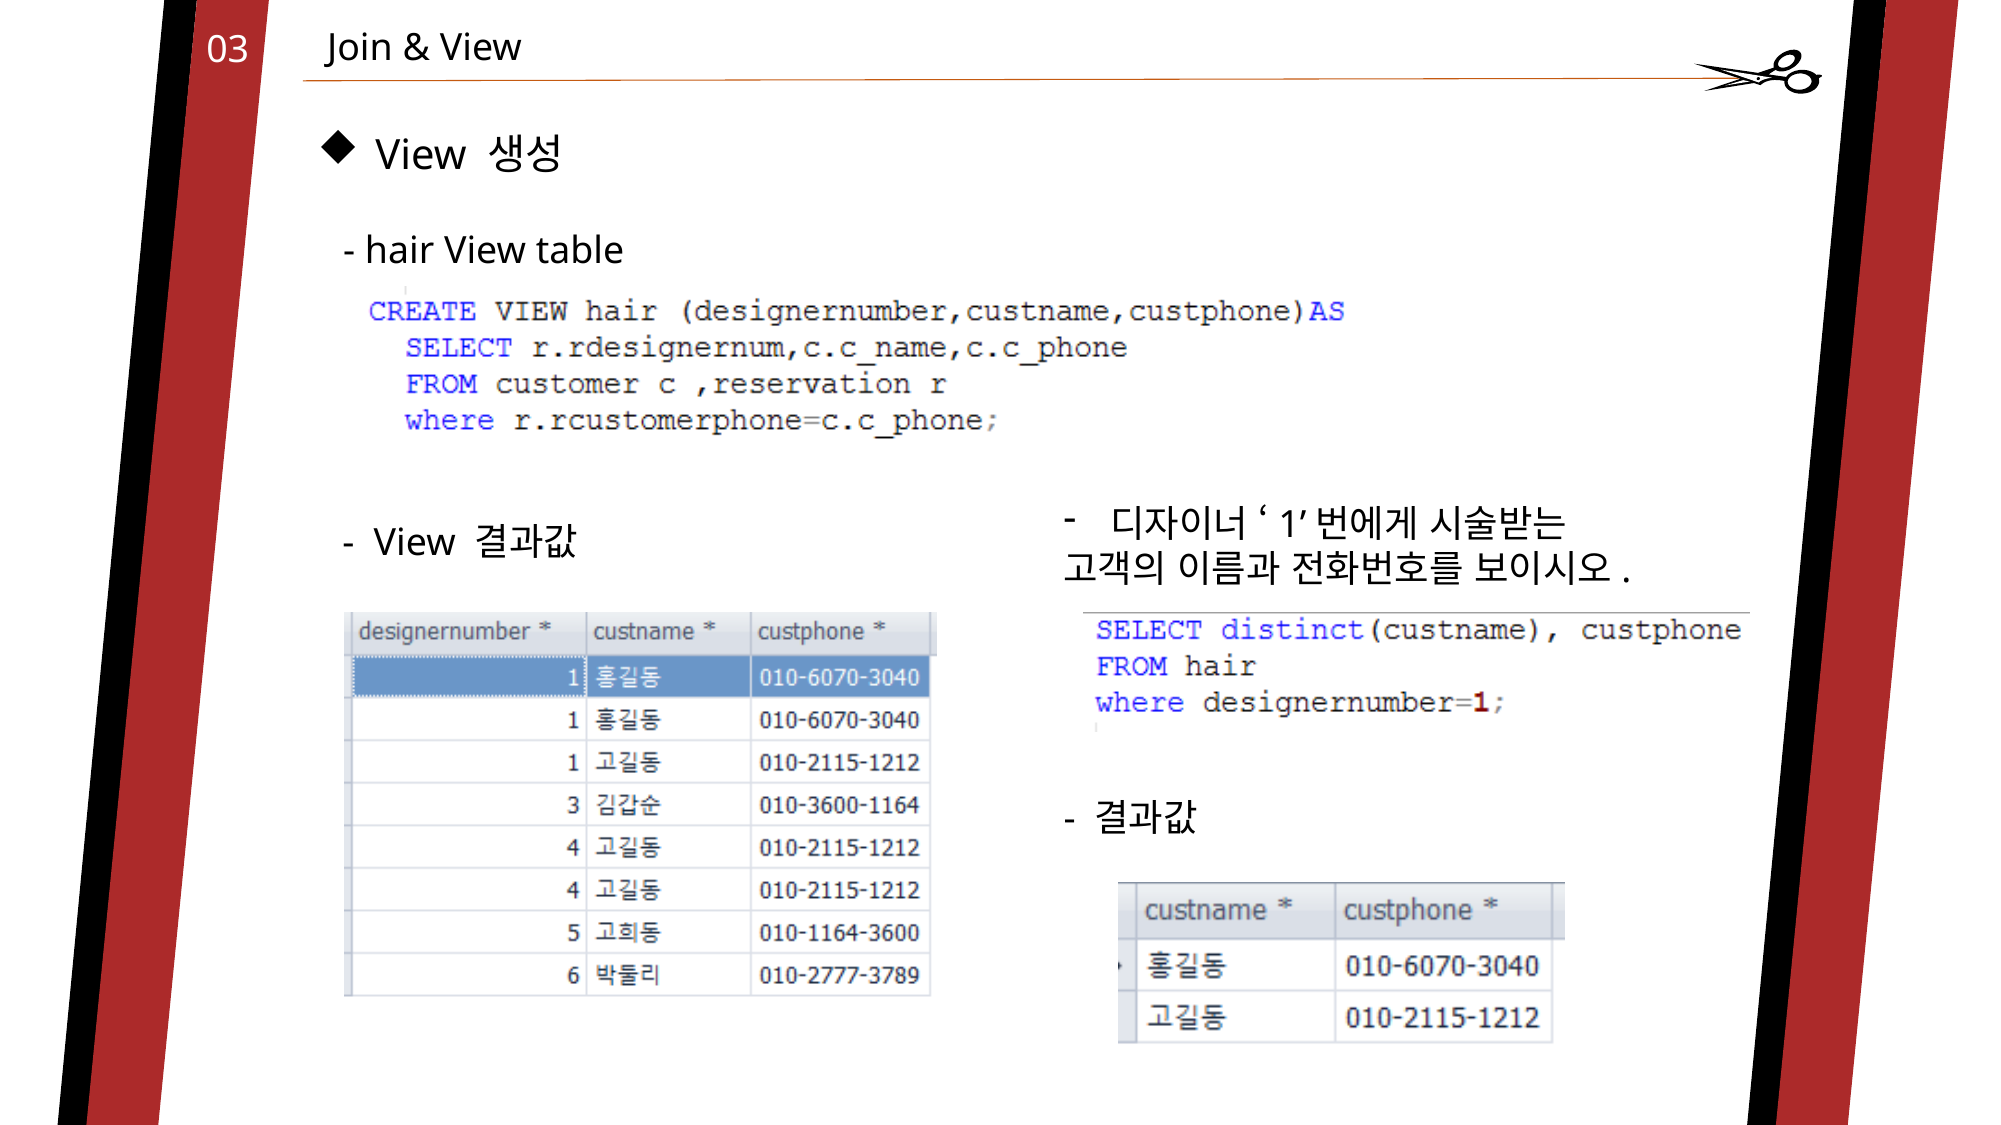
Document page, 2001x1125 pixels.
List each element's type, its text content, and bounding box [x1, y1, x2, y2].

text_box - View 결과값 [327, 510, 640, 571]
text_box - hair View table [328, 219, 918, 279]
text_box 디자이너 ‘1’번에게 시술받는 고객의 이름과 전화번호를 보이시오. [1048, 492, 1690, 598]
text_box View 생성 [302, 120, 1202, 186]
text_box Join & View [312, 16, 538, 76]
text_box - 결과값 [1048, 786, 1232, 847]
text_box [1747, 0, 1959, 1125]
picture [1083, 612, 1750, 732]
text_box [1702, 33, 1814, 118]
picture [1118, 882, 1565, 1071]
picture [344, 612, 937, 1008]
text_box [57, 0, 269, 1125]
picture [358, 286, 1364, 457]
